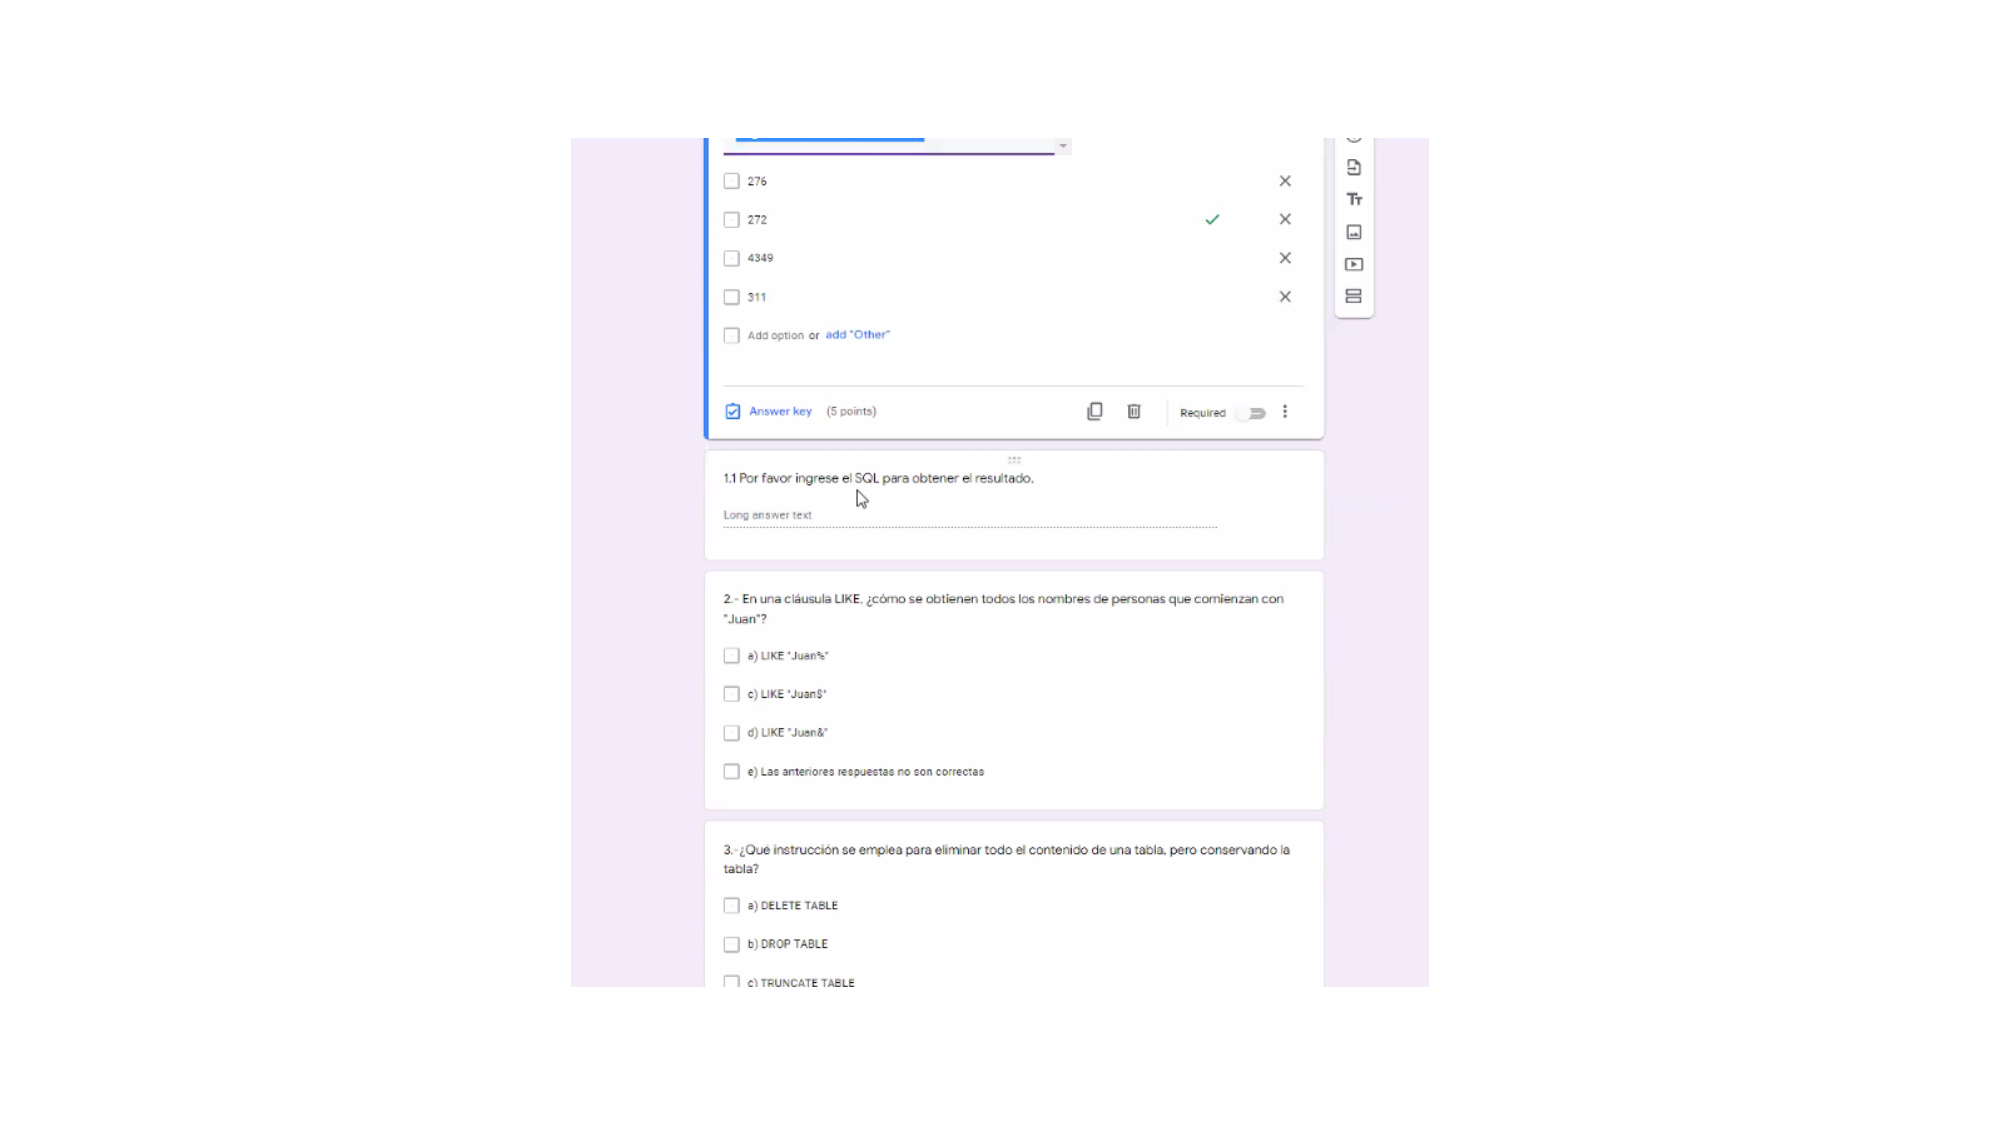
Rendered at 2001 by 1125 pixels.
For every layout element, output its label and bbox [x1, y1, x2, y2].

picture [571, 138, 1429, 987]
